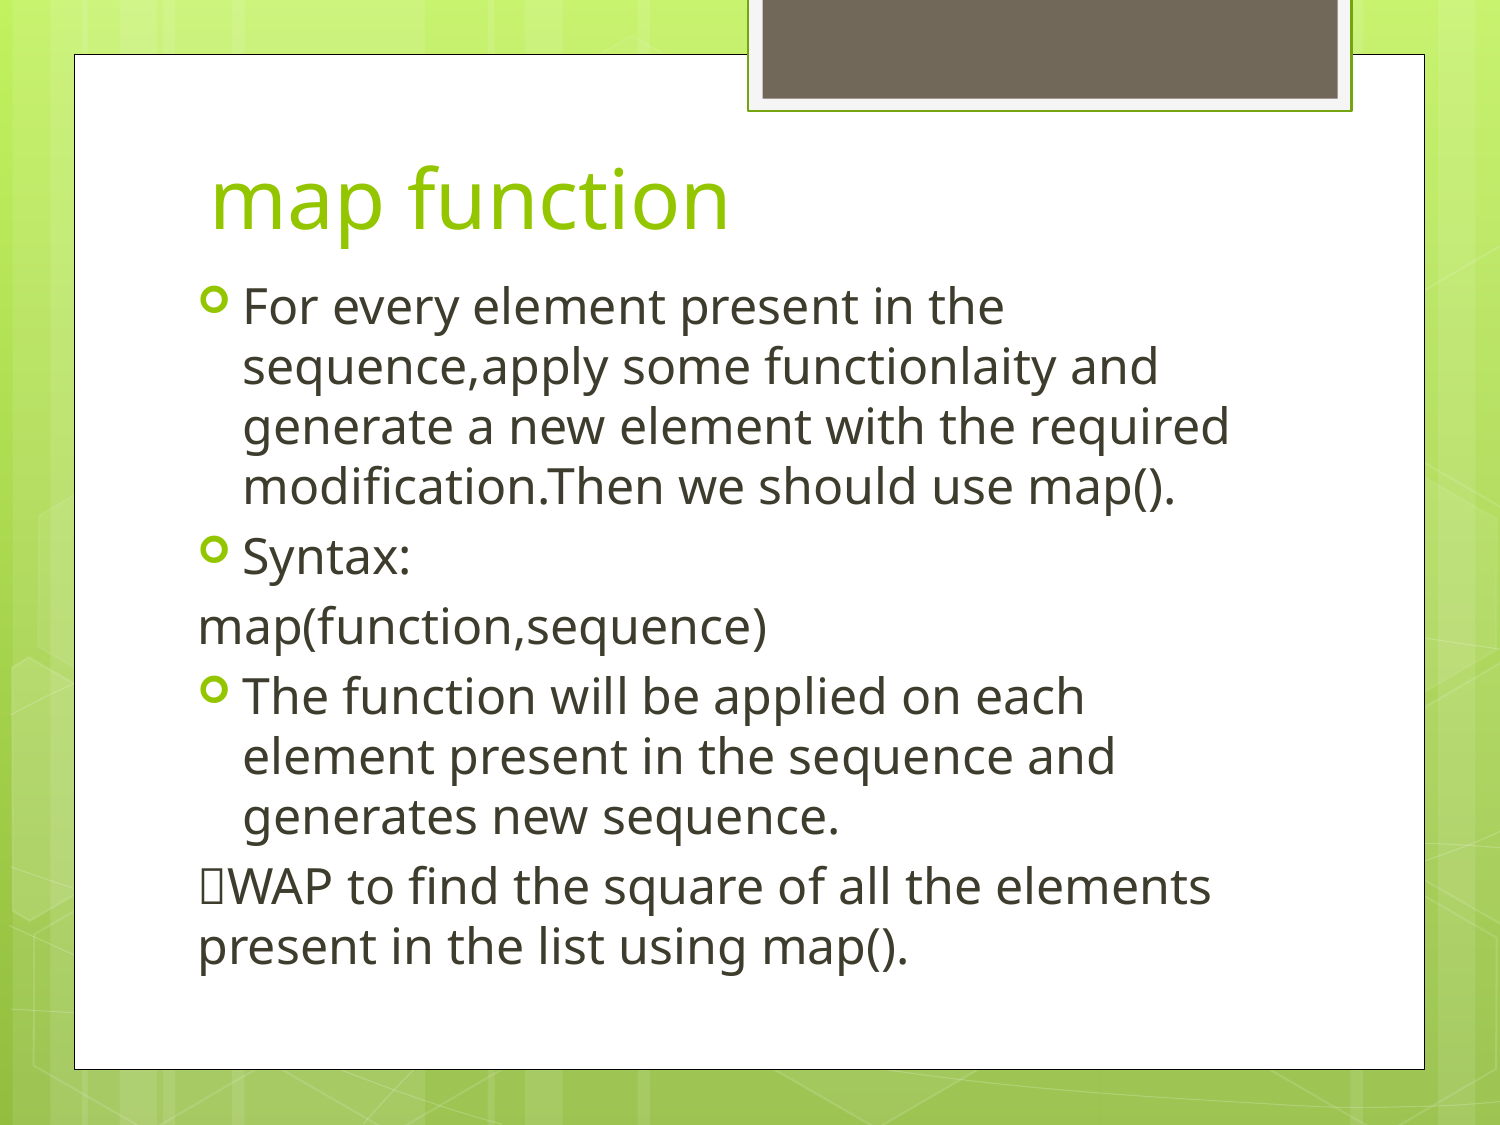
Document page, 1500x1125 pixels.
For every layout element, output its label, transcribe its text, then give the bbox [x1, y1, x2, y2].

title map function [194, 66, 1348, 254]
list For every element present in the sequence,apply some functionlaity and generate a new element with the required modification.Then we should use map(). Syntax: map(function,sequence) The function will be applied on each element present in the sequence and generates new sequence. WAP to find the square of all the elements present in the list using map(). [171, 267, 1283, 1059]
